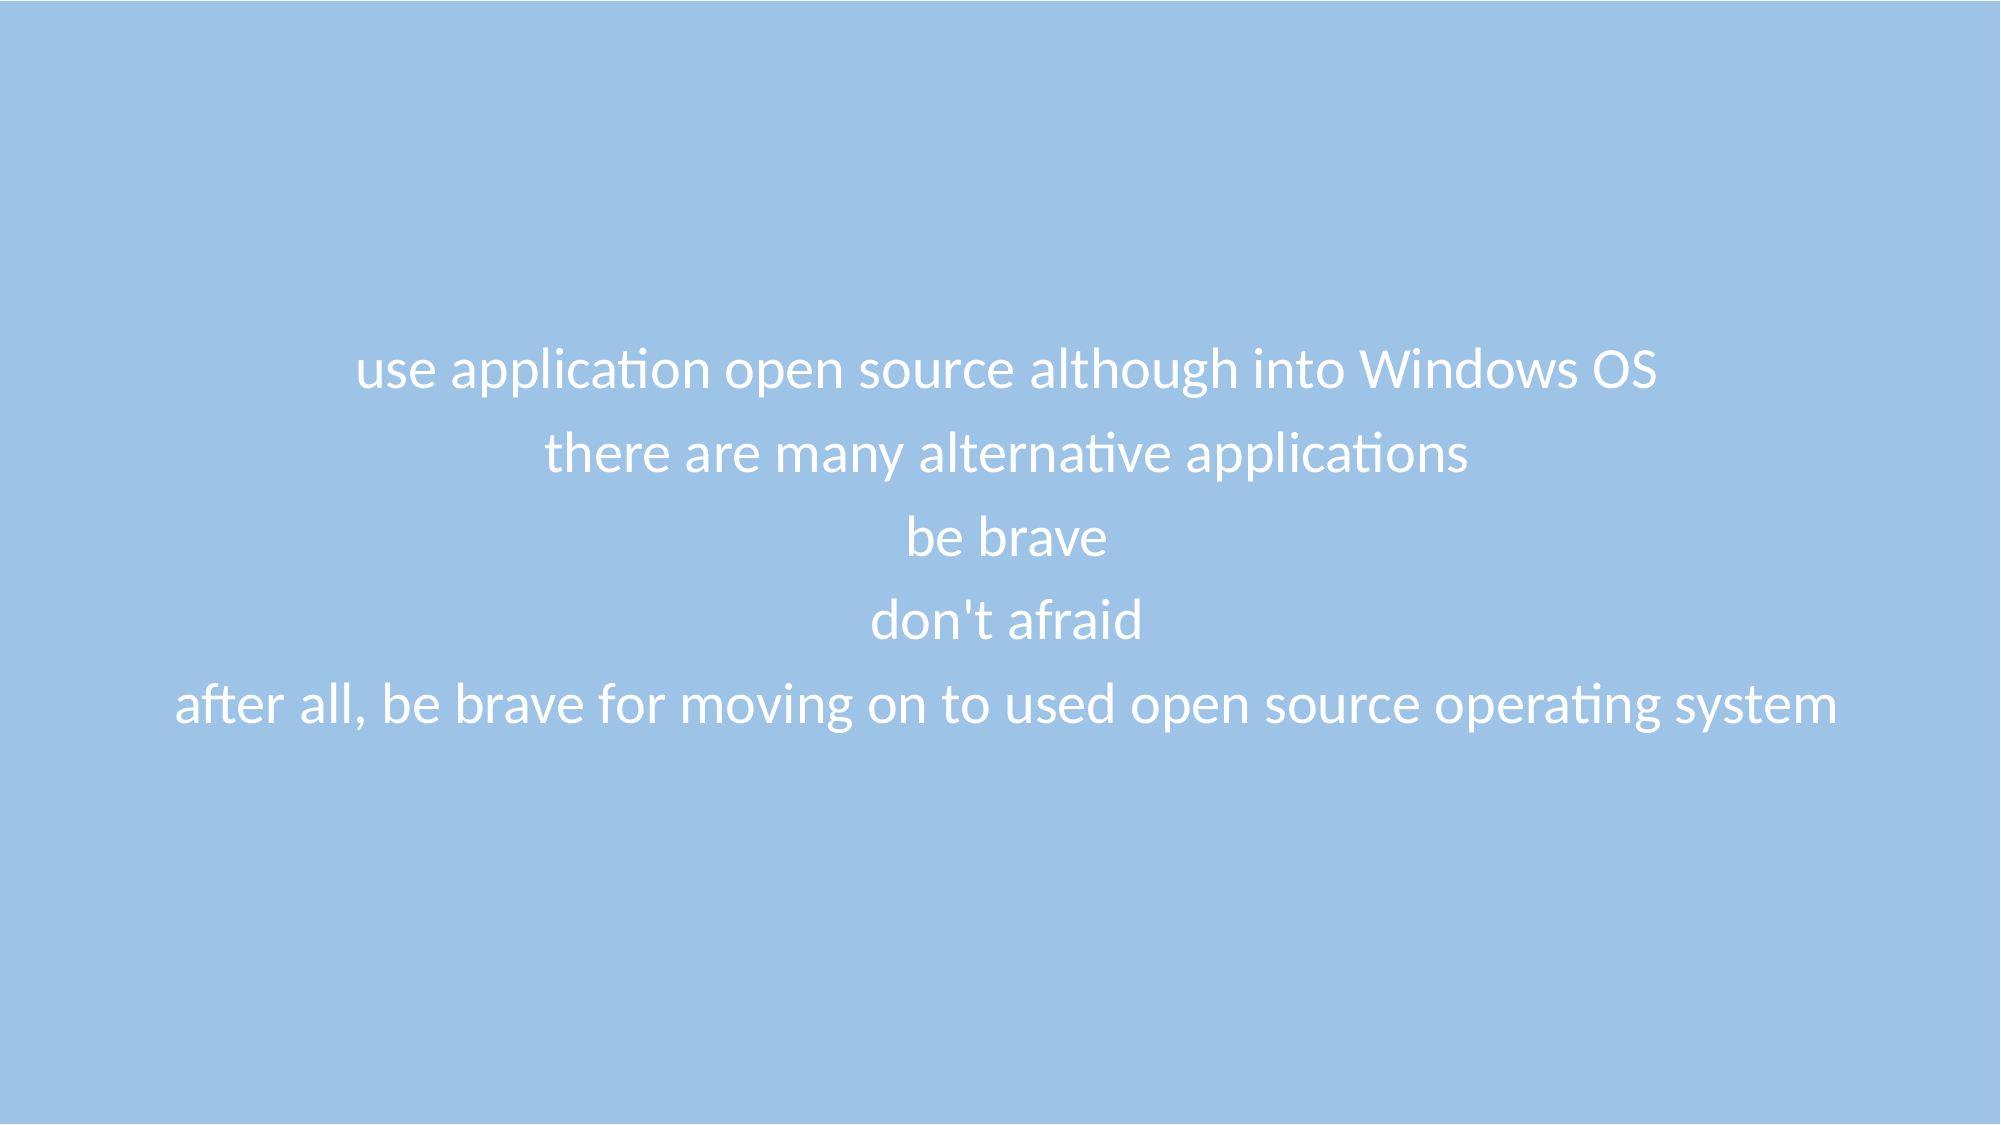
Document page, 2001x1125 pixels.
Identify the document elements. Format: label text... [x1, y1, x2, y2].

list use application open source although into Windows OS there are many alternative applications be brave don't afraid after all, be brave for moving on to used open source operating system [129, 330, 1885, 968]
text_box [0, 0, 2000, 1125]
